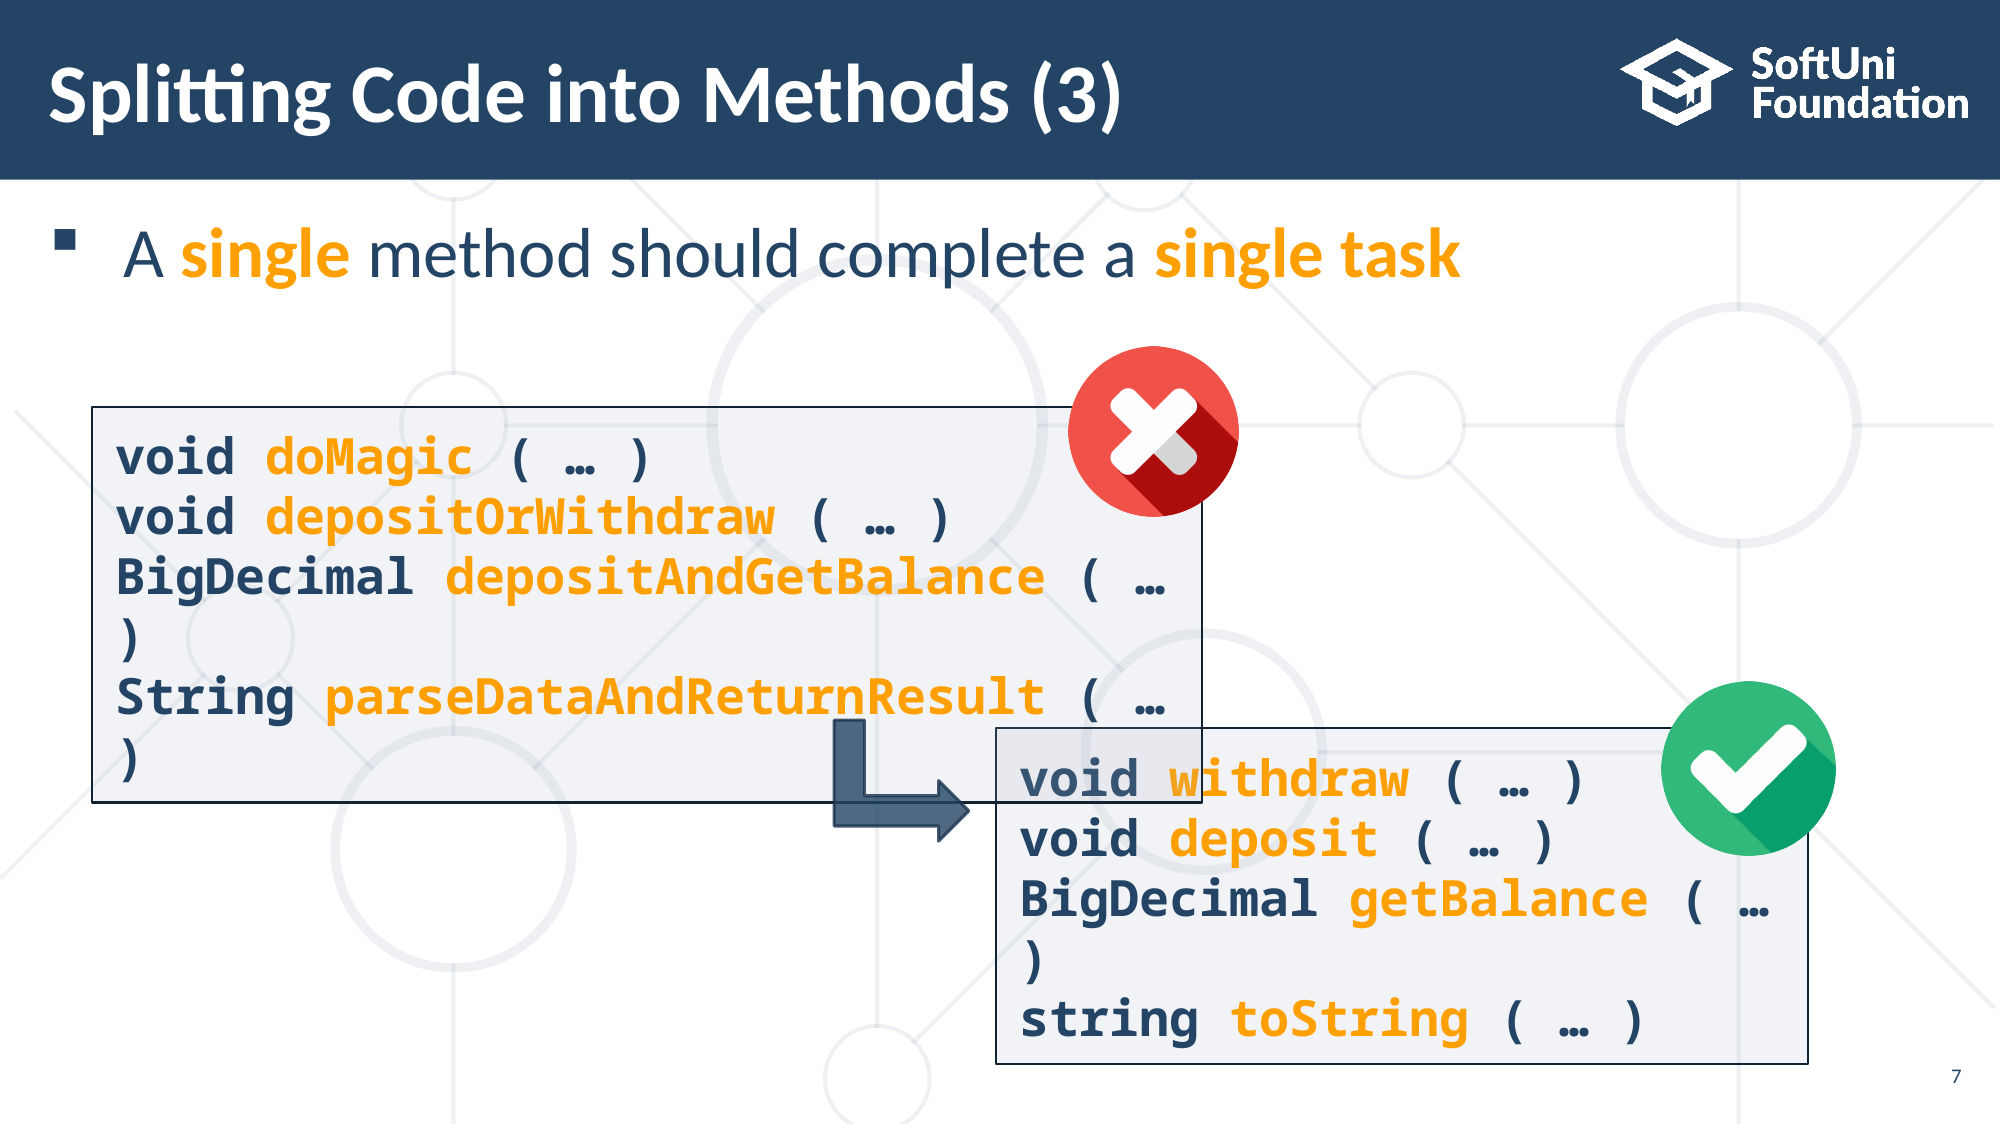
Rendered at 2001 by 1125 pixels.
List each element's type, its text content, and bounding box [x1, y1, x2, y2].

list A single method should complete a single task [31, 196, 1970, 1050]
title Splitting Code into Methods (3) [31, 16, 1591, 162]
text_box void withdraw ( … ) void deposit ( … ) BigDecimal getBalance ( … ) string toString ( … ) [995, 728, 1809, 1064]
picture [1619, 38, 1968, 126]
picture [1661, 681, 1836, 856]
text_box [832, 718, 971, 844]
text_box void doMagic ( … ) void depositOrWithdraw ( … ) BigDecimal depositAndGetBalance ( … ) String parseDataAndReturnResult ( … ) [92, 407, 1202, 803]
picture [1068, 346, 1239, 517]
slide_number 7 [1897, 1049, 1968, 1101]
